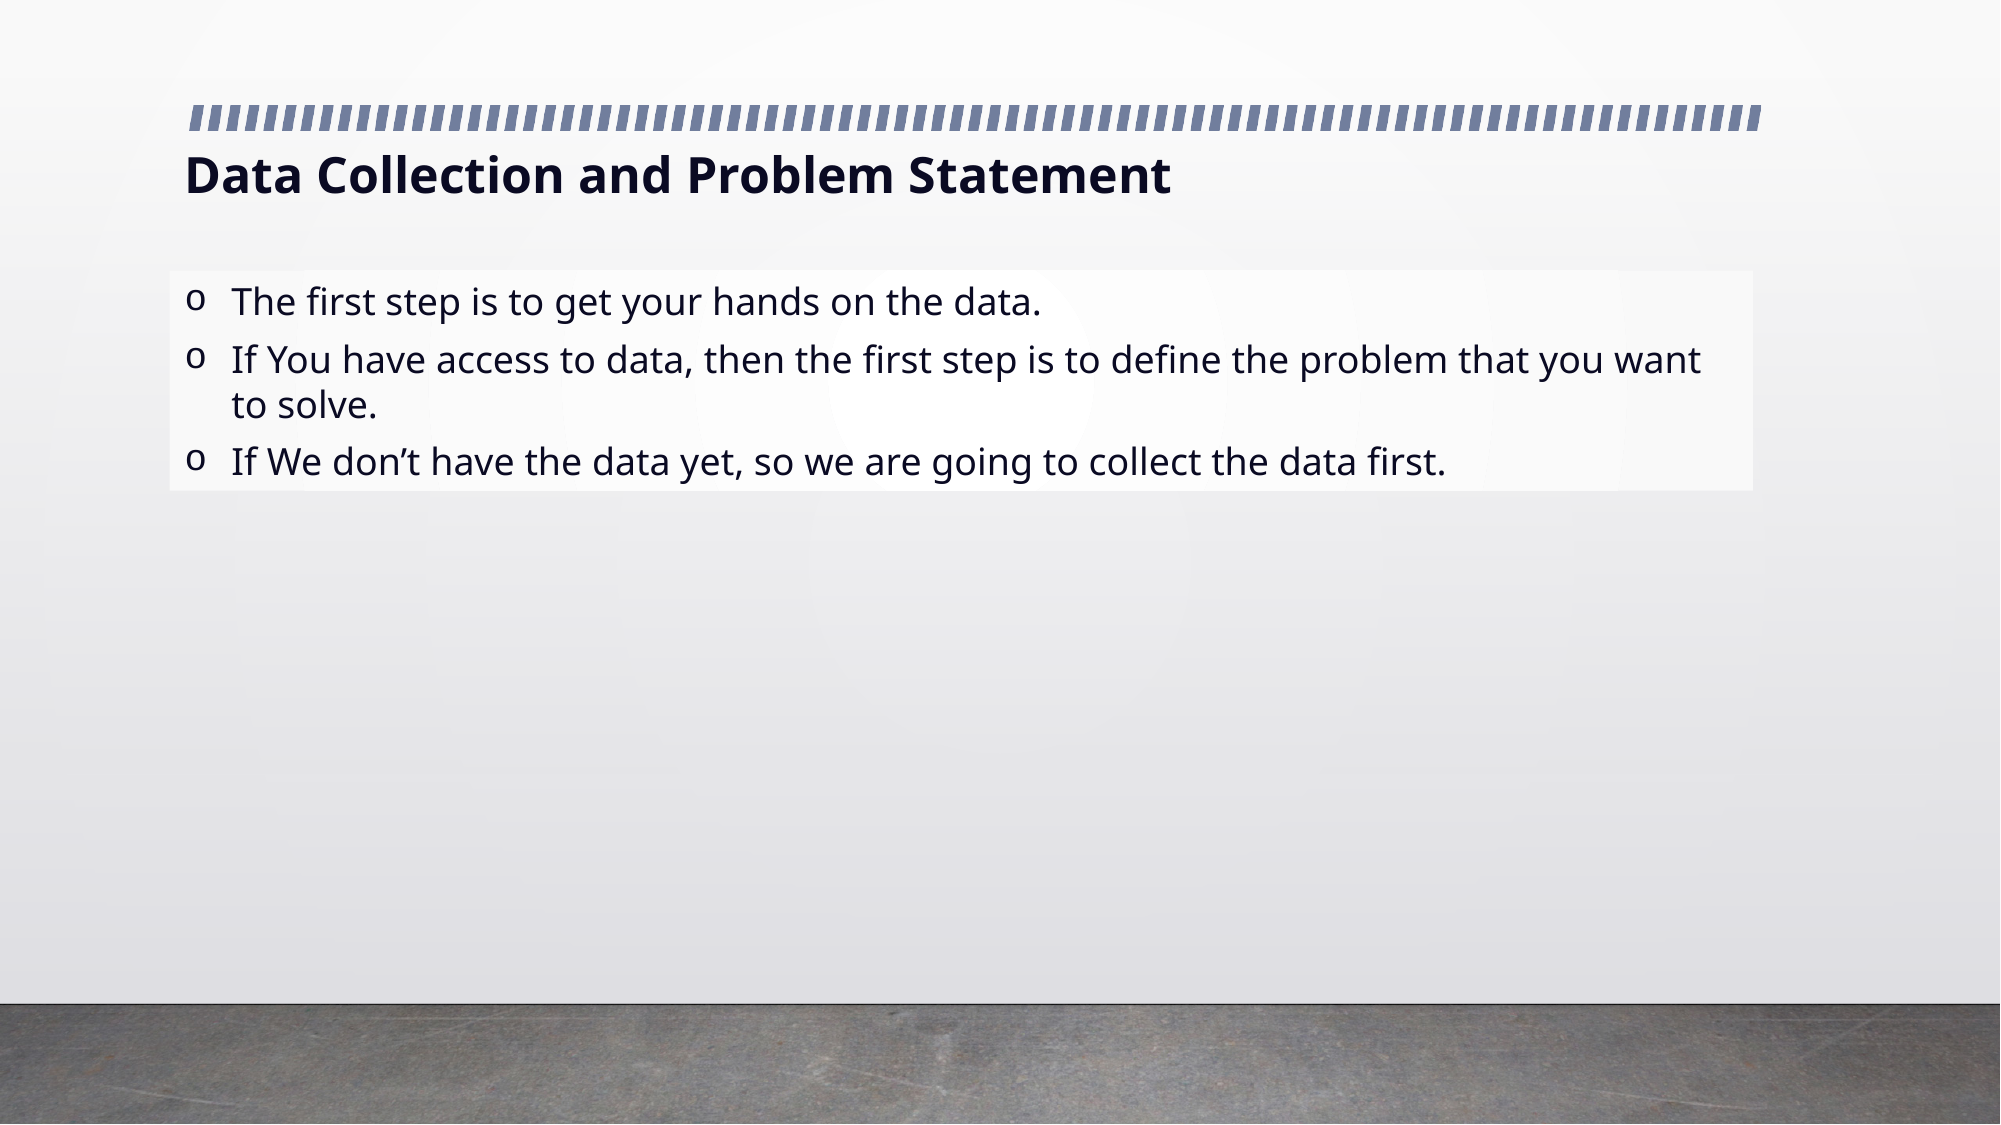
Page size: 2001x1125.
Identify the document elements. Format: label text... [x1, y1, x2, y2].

picture [0, 1004, 2000, 1124]
text_box The first step is to get your hands on the data. If You have access to data, then the first step is to define the problem that you want to solve. If We don’t have the data yet, so we are going to collect the data first. [169, 270, 1753, 491]
text_box Data Collection and Problem Statement [169, 135, 2000, 211]
